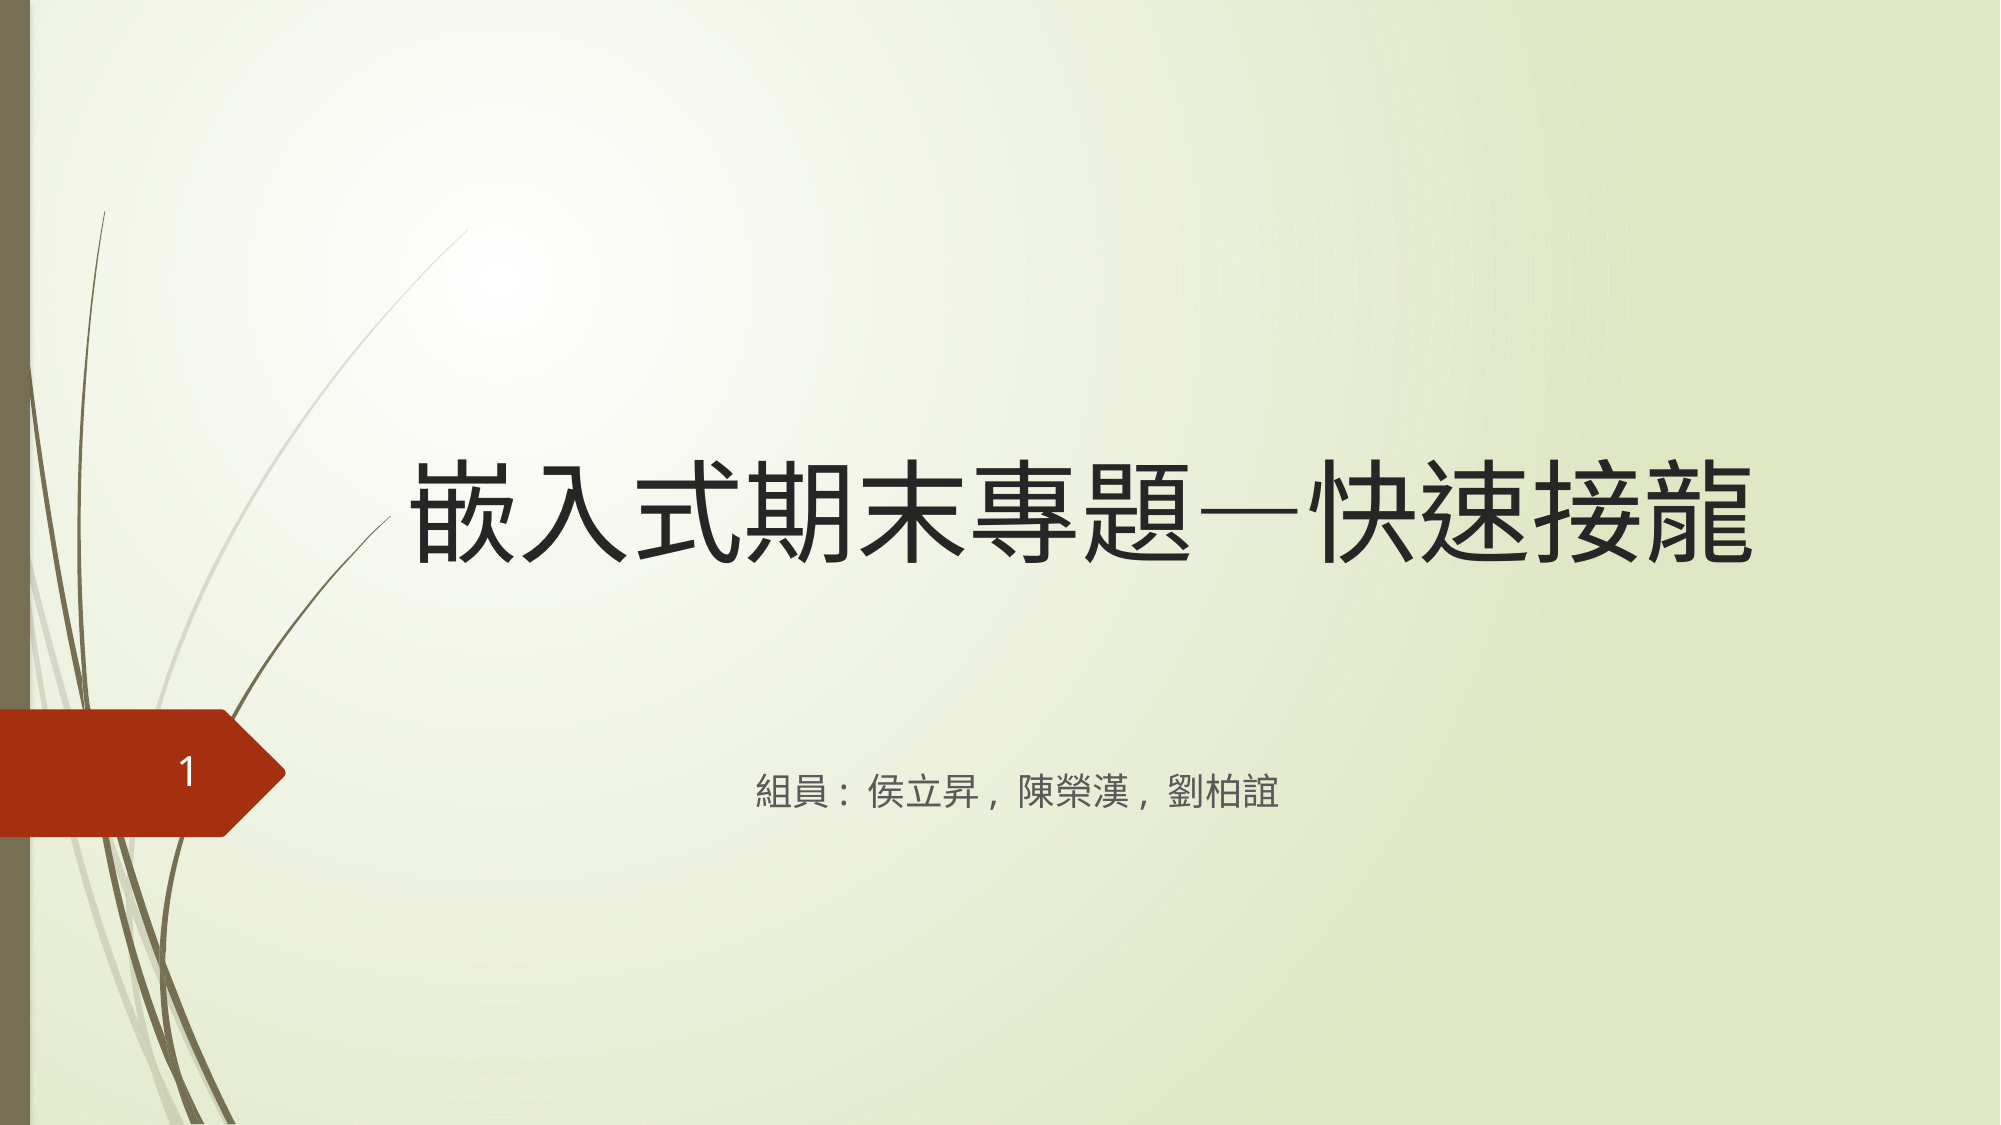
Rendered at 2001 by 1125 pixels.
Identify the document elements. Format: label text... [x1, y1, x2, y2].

subtitle 組員: 侯立昇, 陳榮漢, 劉柏誼 [286, 760, 1749, 946]
title 嵌入式期末專題—快速接龍 [391, 213, 1854, 585]
slide_number 1 [87, 743, 216, 803]
